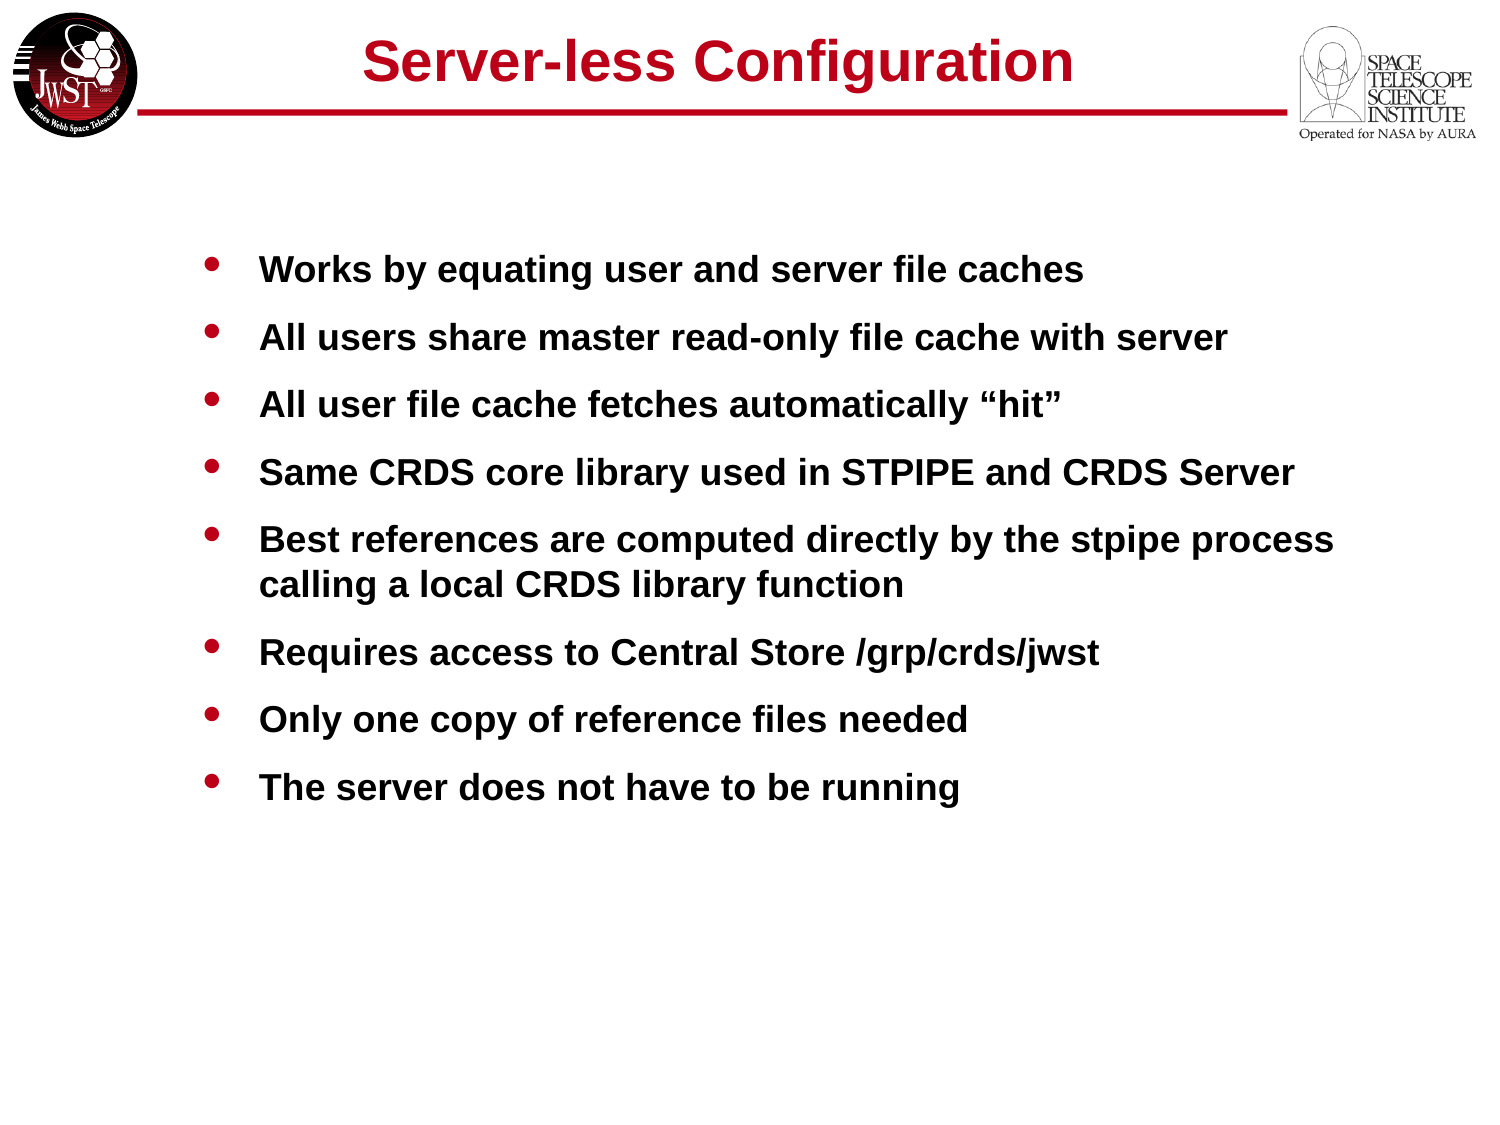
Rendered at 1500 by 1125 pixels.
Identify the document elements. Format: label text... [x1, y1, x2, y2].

list Works by equating user and server file caches All users share master read-only file cache with server All user file cache fetches automatically “hit” Same CRDS core library used in STPIPE and CRDS Server Best references are computed directly by the stpipe process calling a local CRDS library function Requires access to Central Store /grp/crds/jwst Only one copy of reference files needed The server does not have to be running [187, 237, 1376, 938]
picture [1299, 25, 1476, 141]
title Server-less Configuration [149, 24, 1288, 92]
